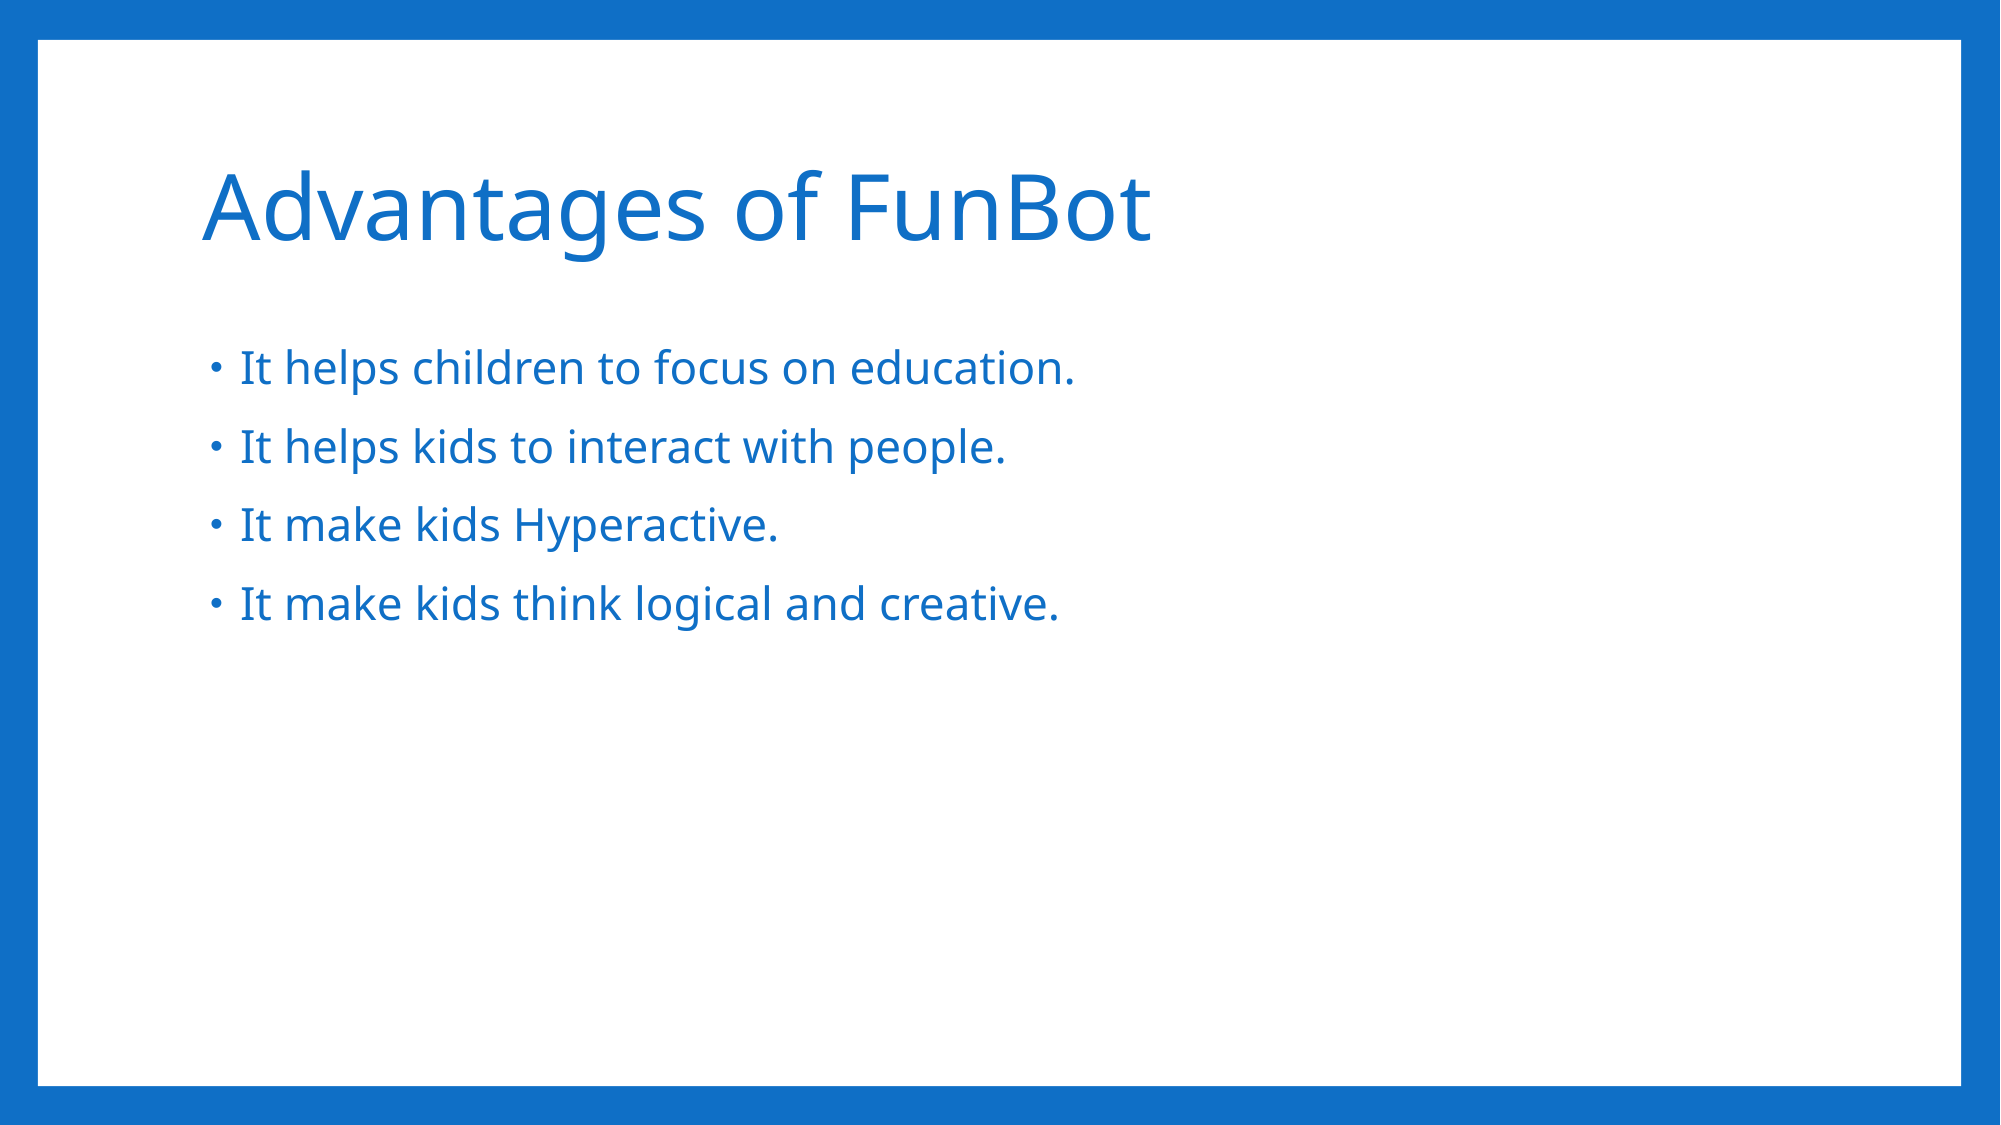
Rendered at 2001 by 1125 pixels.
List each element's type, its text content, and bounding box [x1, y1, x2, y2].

title Advantages of FunBot [187, 99, 1808, 323]
list It helps children to focus on education. It helps kids to interact with people. It make kids Hyperactive. It make kids think logical and creative. [187, 337, 1808, 1000]
